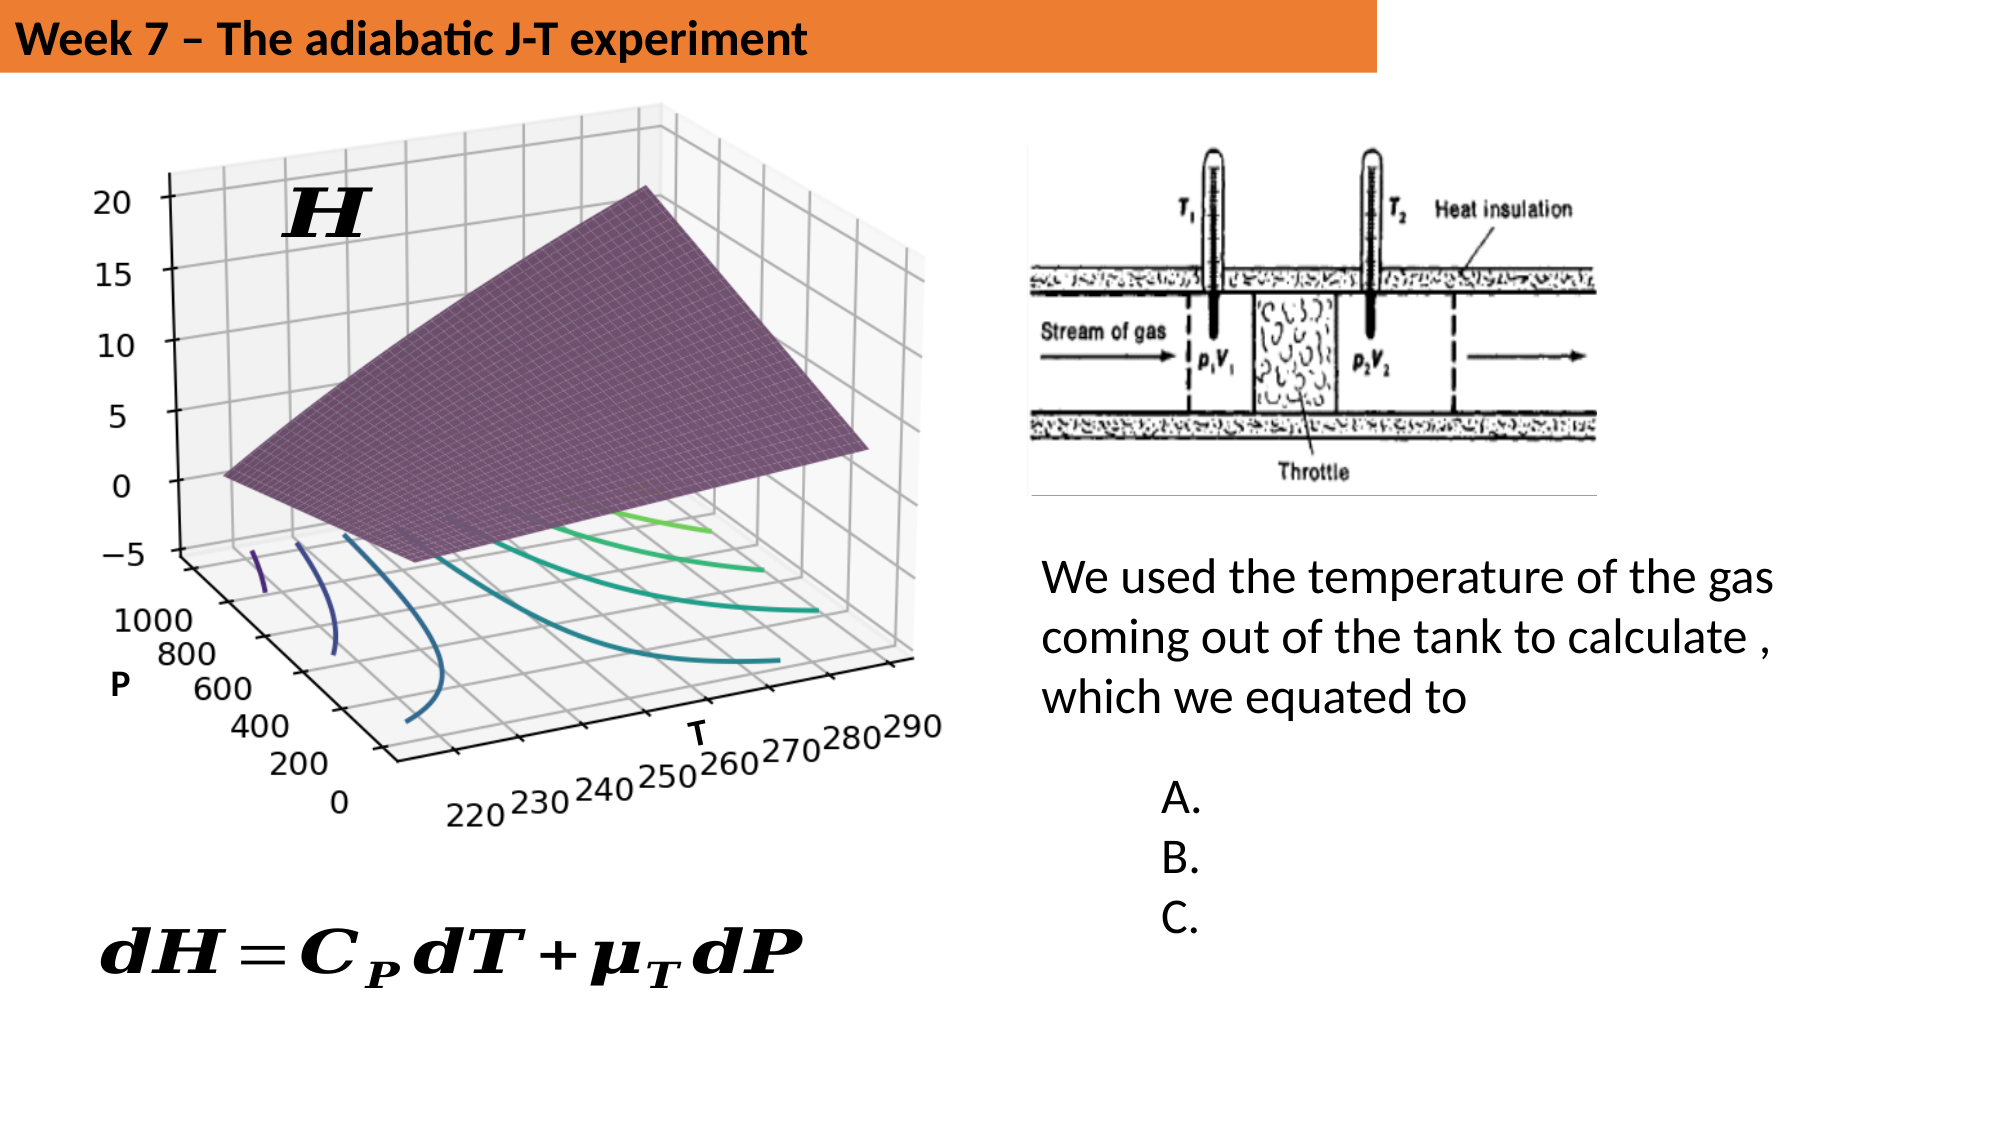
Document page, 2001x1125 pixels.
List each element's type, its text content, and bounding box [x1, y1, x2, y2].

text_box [66, 87, 1022, 859]
picture [1026, 145, 1597, 496]
text_box Week 7 – The adiabatic J-T experiment [0, 0, 1377, 73]
